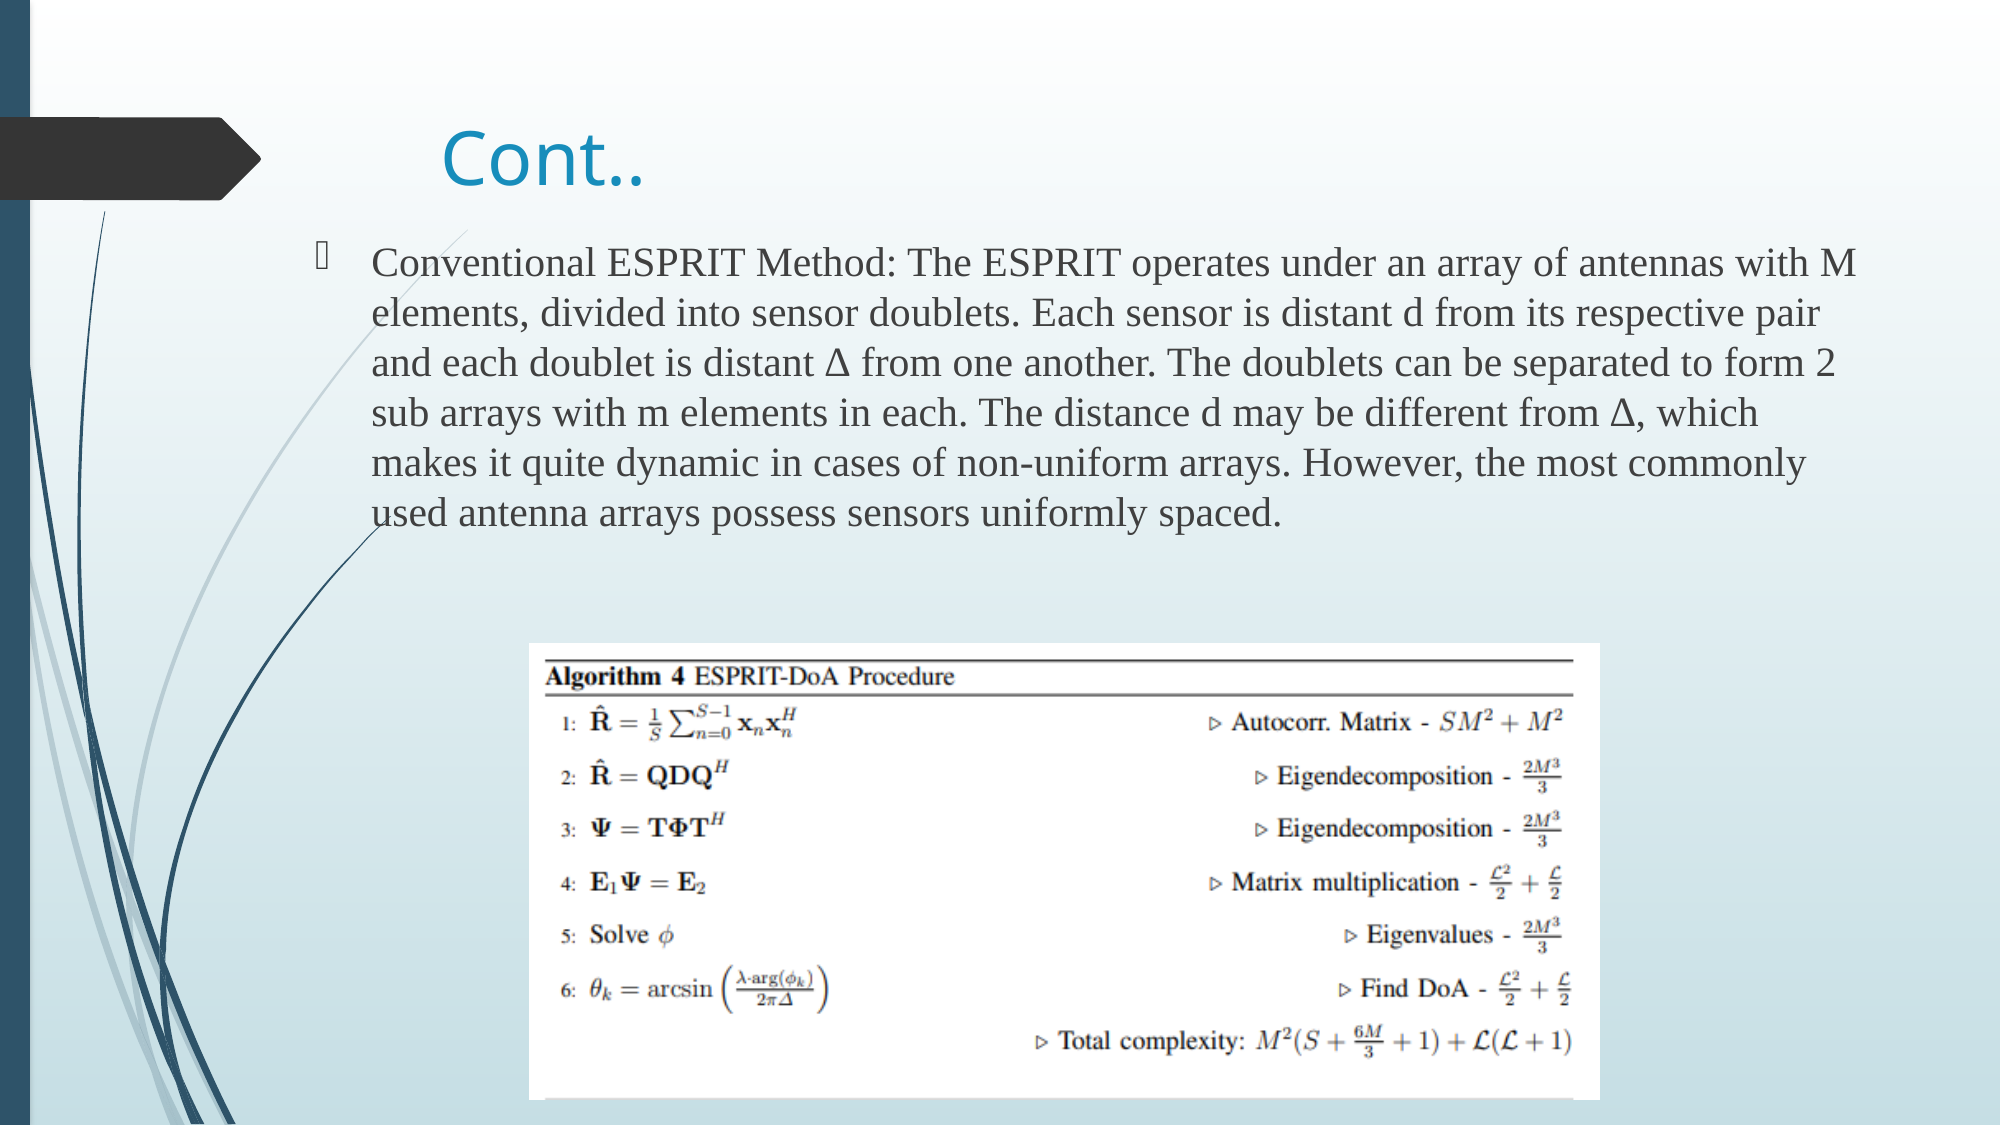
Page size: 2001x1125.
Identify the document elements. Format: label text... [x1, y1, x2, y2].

title Cont.. [425, 102, 1888, 227]
picture [529, 643, 1601, 1101]
list Conventional ESPRIT Method: The ESPRIT operates under an array of antennas with M elements, divided into sensor doublets. Each sensor is distant d from its respective pair and each doublet is distant ∆ from one another. The doublets can be separated to form 2 sub arrays with m elements in each. The distance d may be different from ∆, which makes it quite dynamic in cases of non-uniform arrays. However, the most commonly used antenna arrays possess sensors uniformly spaced. [300, 227, 1888, 970]
